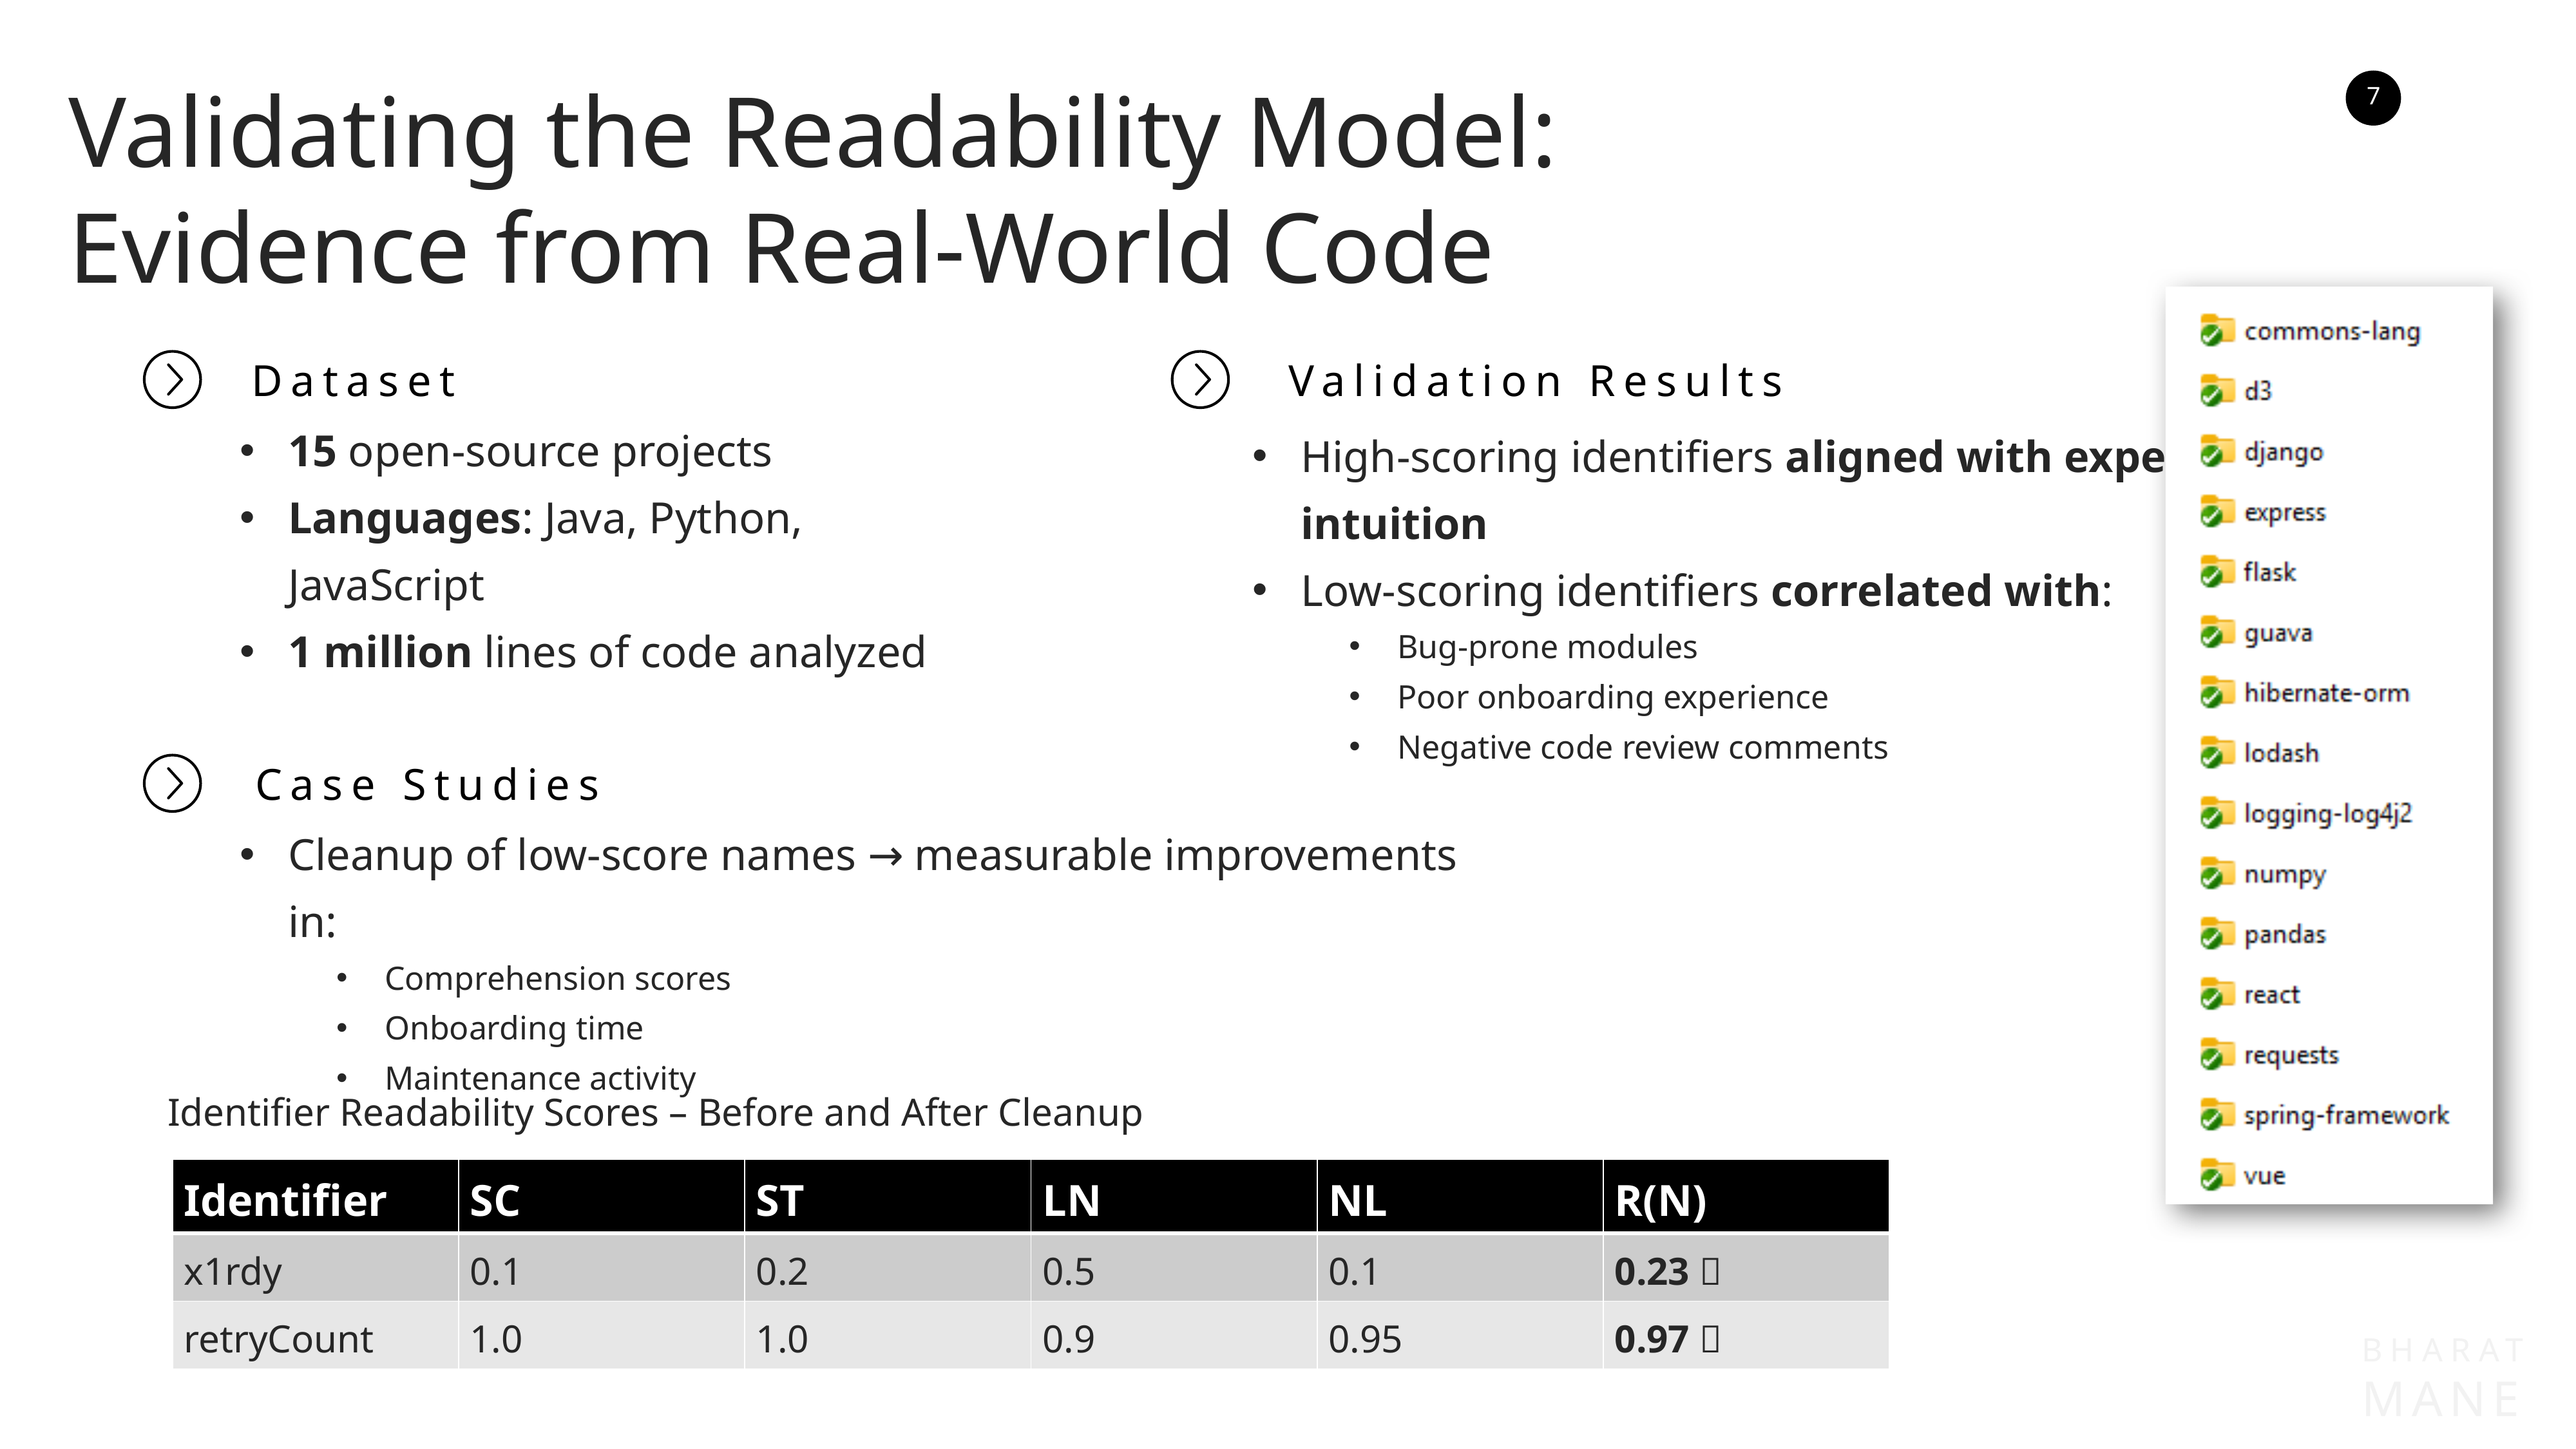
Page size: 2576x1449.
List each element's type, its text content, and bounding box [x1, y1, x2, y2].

table_header R(N) [1604, 1160, 1889, 1231]
table_cell 0.1 [1318, 1235, 1603, 1301]
table_header Identifier [173, 1160, 458, 1231]
table_cell 0.95 [1318, 1302, 1603, 1368]
table_cell 0.5 [1031, 1235, 1317, 1301]
table_cell 0.9 [1031, 1302, 1317, 1368]
table_header LN [1031, 1160, 1317, 1231]
table_cell 0.23 ❌ [1604, 1235, 1889, 1301]
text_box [1170, 348, 2165, 834]
table_header SC [459, 1160, 744, 1231]
table_cell 0.1 [459, 1235, 744, 1301]
table_cell 1.0 [745, 1302, 1031, 1368]
table_cell 1.0 [459, 1302, 744, 1368]
text_box Validating the Readability Model: Evidence from Real-World Code [59, 65, 1592, 307]
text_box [142, 348, 1007, 616]
table_header NL [1318, 1160, 1603, 1231]
picture [2165, 287, 2494, 1204]
table_cell x1rdy [173, 1235, 458, 1301]
text_box Identifier Readability Scores – Before and After Cleanup [158, 1083, 1446, 1139]
table_cell 0.97 ✅ [1604, 1302, 1889, 1368]
table_cell retryCount [173, 1302, 458, 1368]
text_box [142, 752, 1487, 1032]
table_cell 0.2 [745, 1235, 1031, 1301]
table_header ST [745, 1160, 1031, 1231]
